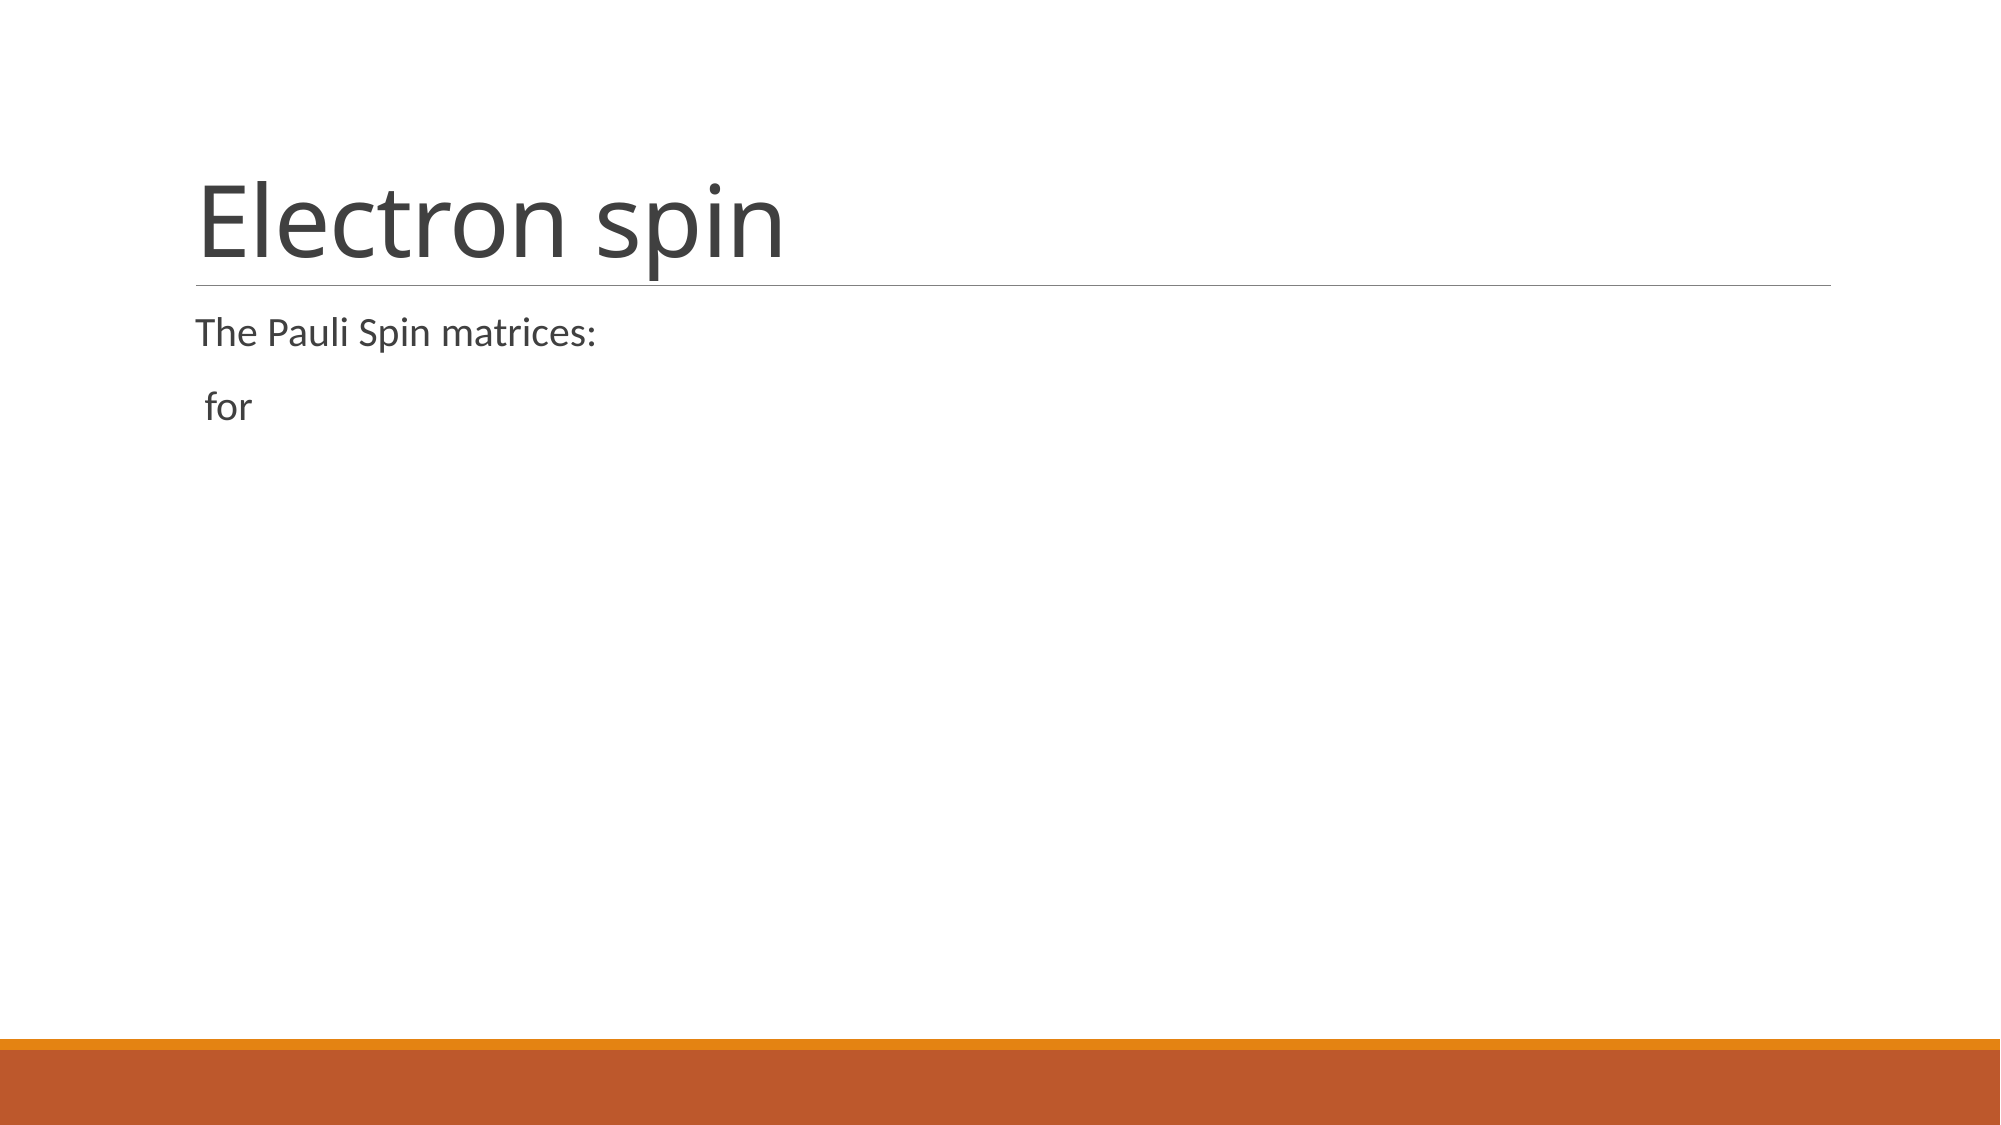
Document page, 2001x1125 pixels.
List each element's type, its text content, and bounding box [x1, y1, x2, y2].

title Electron spin [180, 47, 1830, 285]
